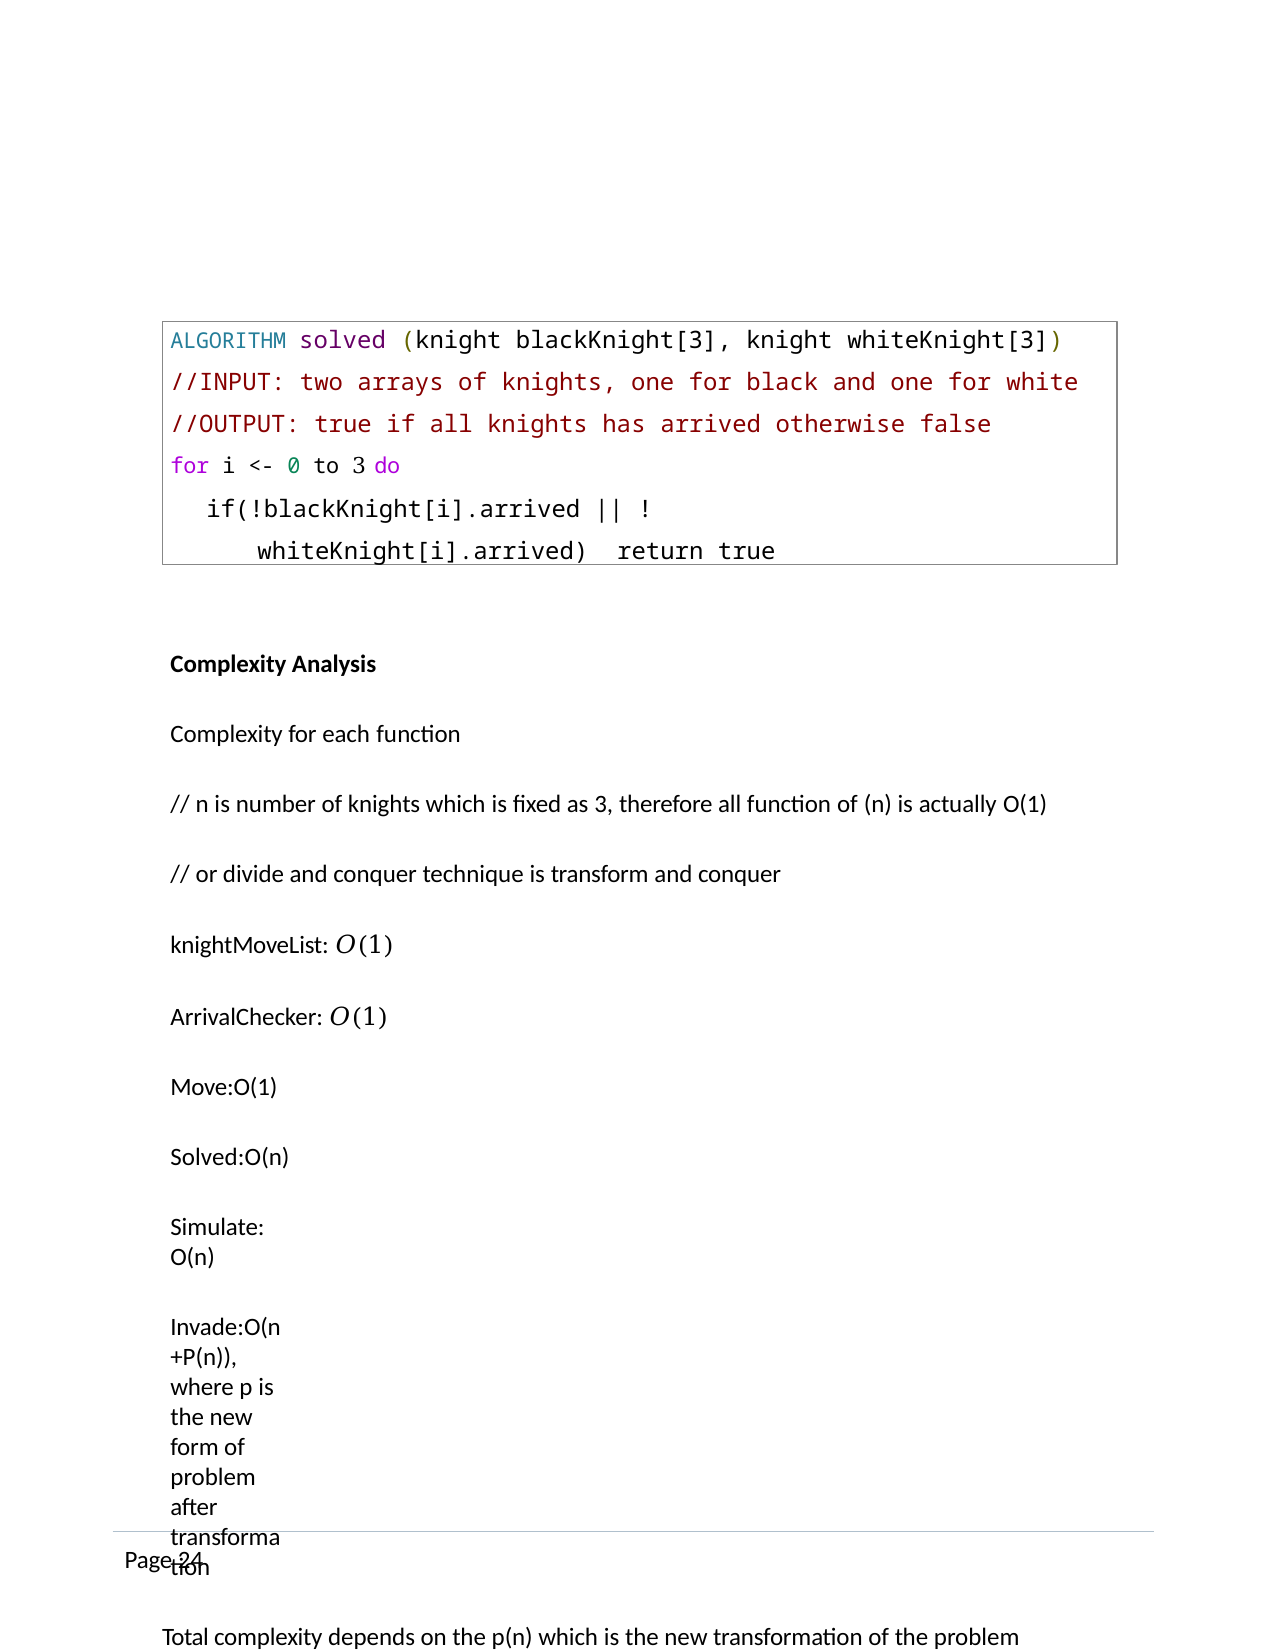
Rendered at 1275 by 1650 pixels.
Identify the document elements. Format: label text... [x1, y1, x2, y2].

slide_number Page 24 [122, 1547, 159, 1650]
text_box ALGORITHM solved (knight blackKnight[3], knight whiteKnight[3]) //INPUT: two arrays of knights, one for black and one for white //OUTPUT: true if all knights has arrived otherwise false for i <- 0 to 3 do if(!blackKnight[i].arrived || !whiteKnight[i].arrived) return true [162, 321, 1118, 565]
text_box Complexity Analysis Complexity for each function // n is number of knights which is fixed as 3, therefore all function of (n) is actually O(1) // or divide and conquer technique is transform and conquer knightMoveList: 𝑂(1) ArrivalChecker: 𝑂(1) Move:O(1) Solved:O(n) Simulate: O(n) Invade:O(n+P(n)), where p is the new form of problem after transformation Total complexity depends on the p(n) which is the new transformation of the problem And worst-case complexity is undefined when knights get stuck [159, 645, 1054, 1650]
